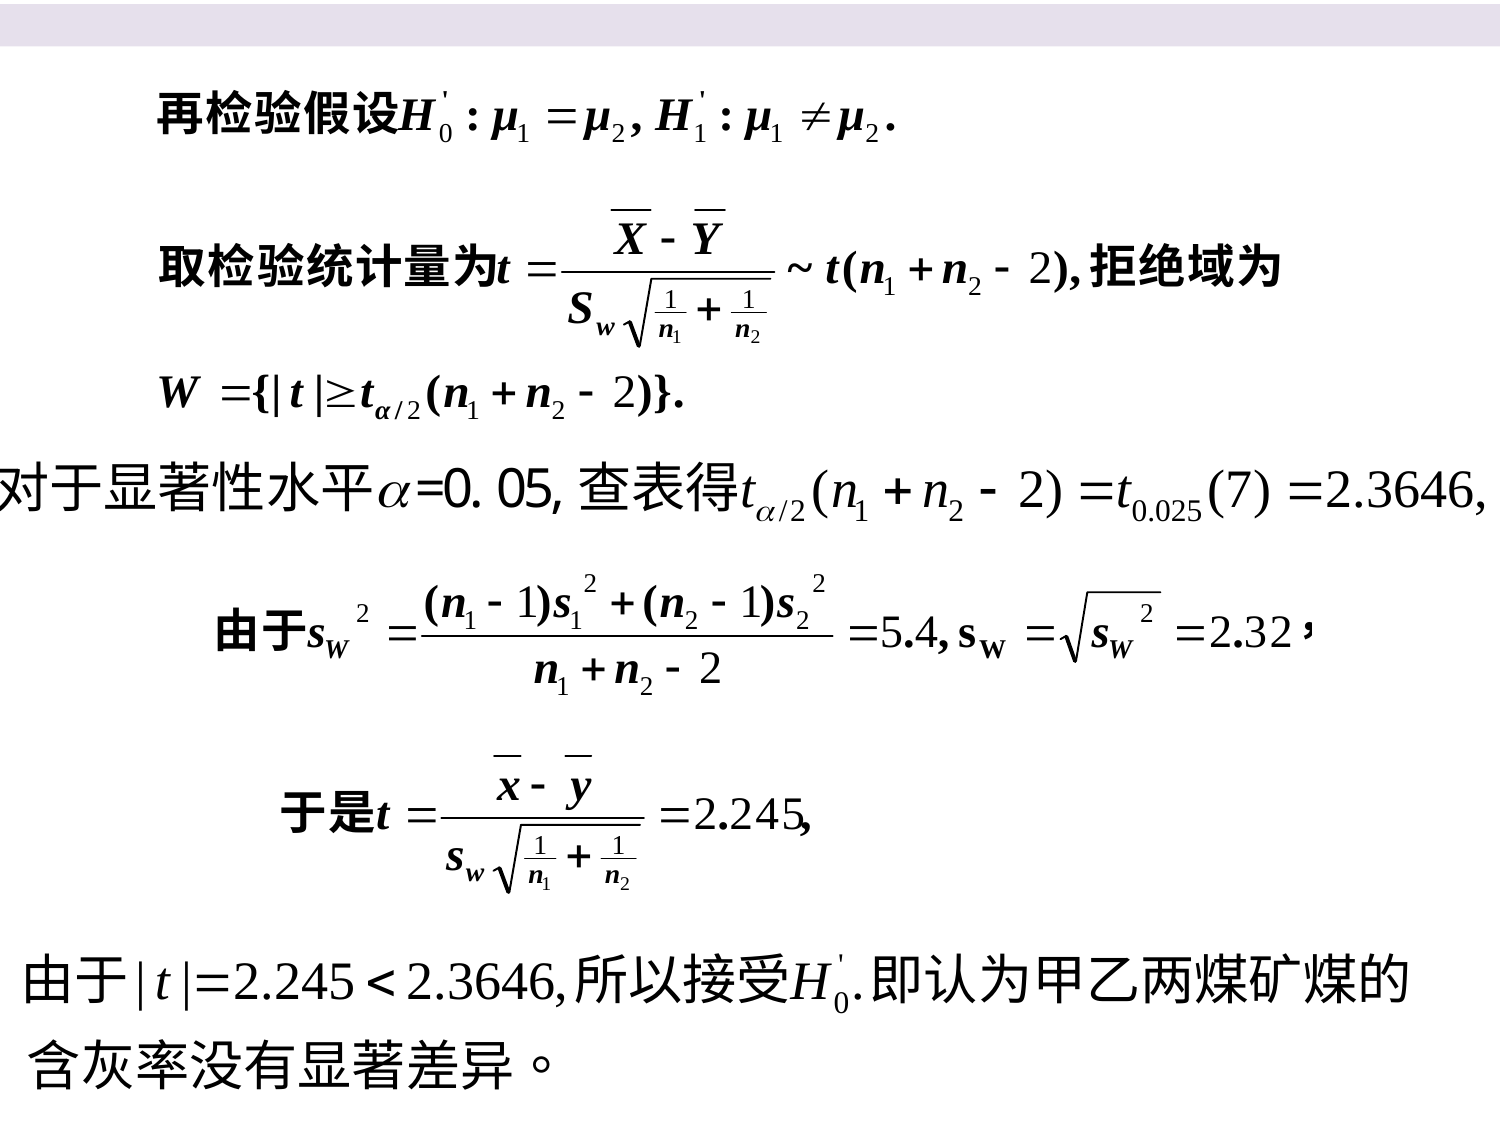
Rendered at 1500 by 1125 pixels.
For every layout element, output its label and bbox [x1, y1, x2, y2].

text_box [212, 561, 1312, 706]
text_box [152, 197, 1289, 431]
text_box [151, 79, 904, 154]
text_box [274, 743, 833, 904]
text_box [0, 456, 1491, 527]
text_box [24, 945, 1413, 1098]
